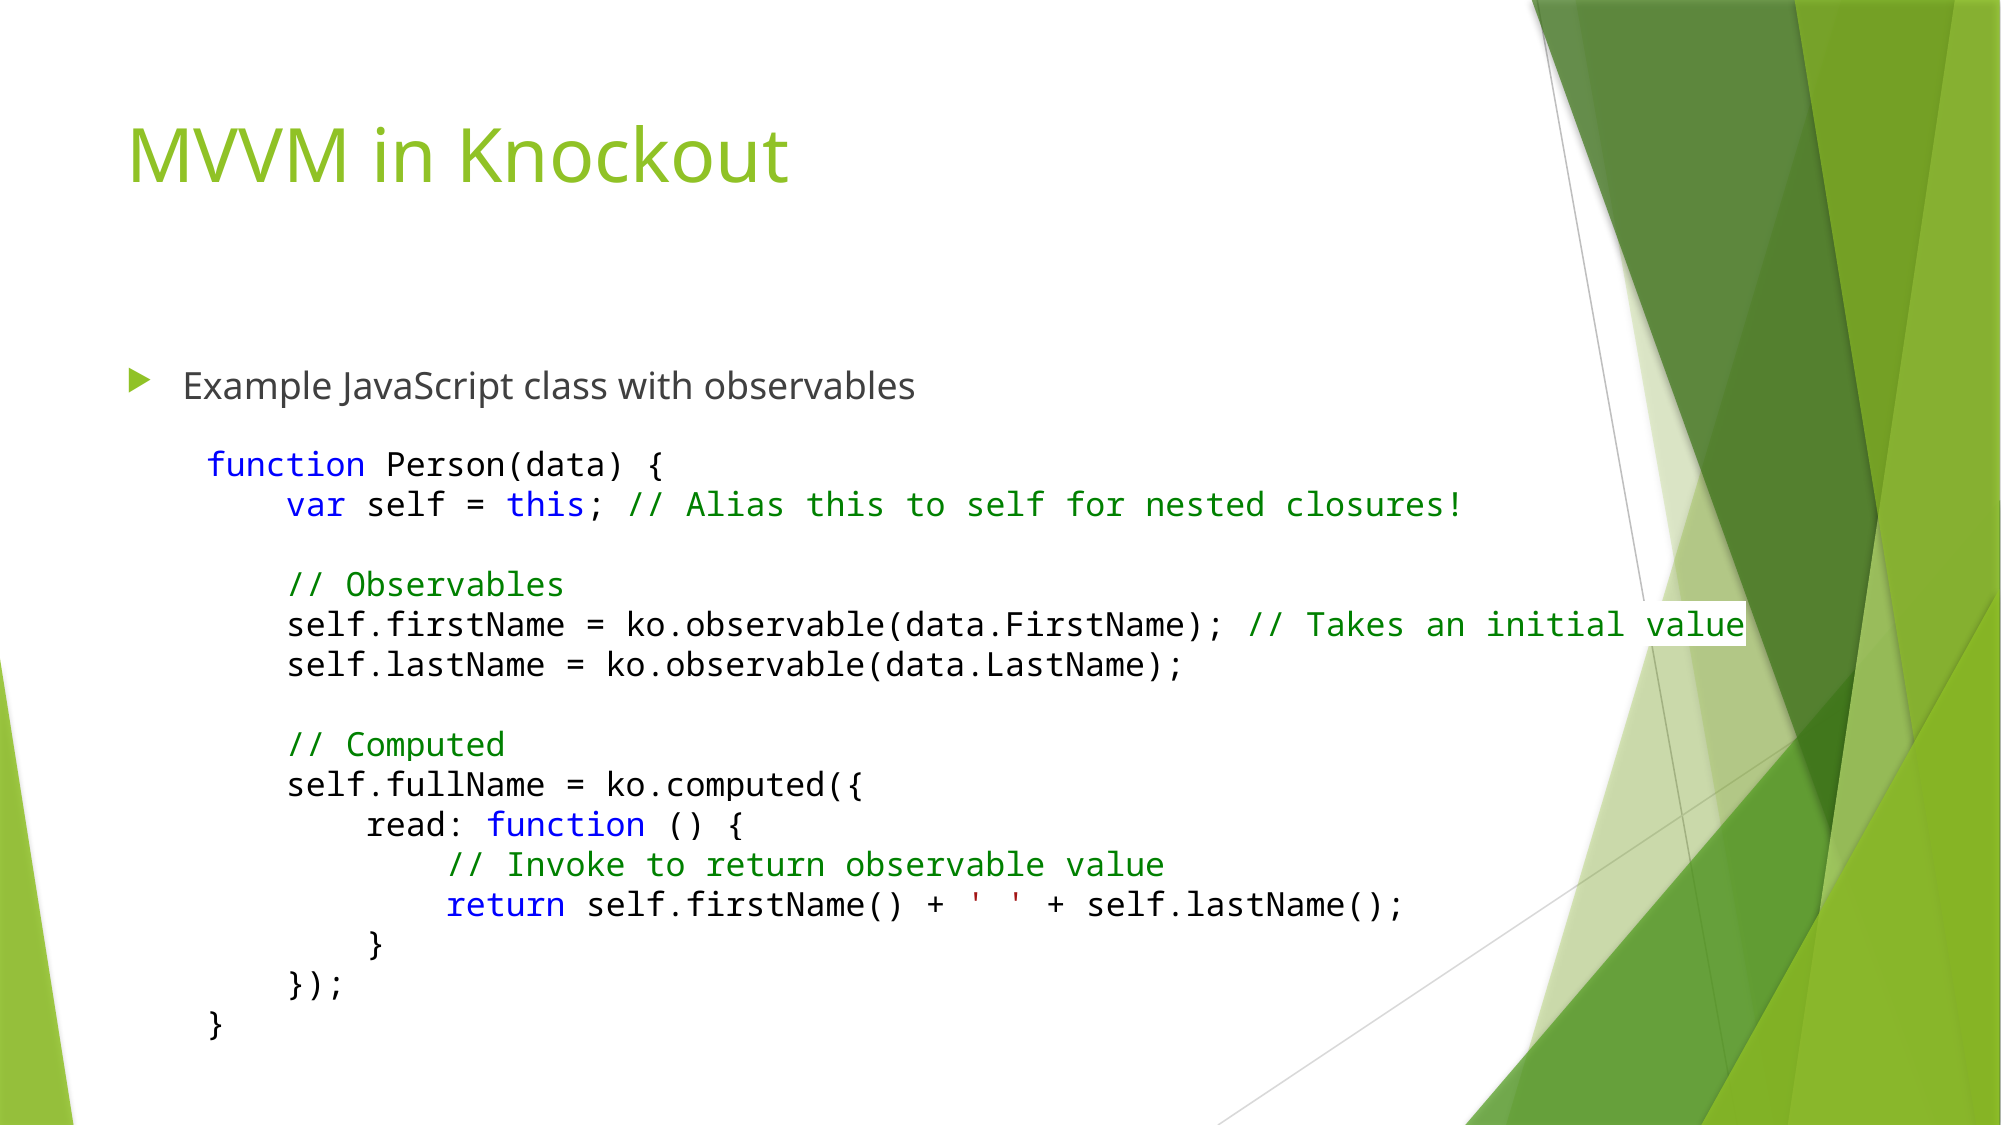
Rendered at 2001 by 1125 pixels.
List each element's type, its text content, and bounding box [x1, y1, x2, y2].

list Example JavaScript class with observables [111, 354, 1522, 436]
text_box function Person(data) { var self = this; // Alias this to self for nested closures! // Observables self.firstName = ko.observable(data.FirstName); // Takes an initial value self.lastName = ko.observable(data.LastName); // Computed self.fullName = ko.computed({ read: function () { // Invoke to return observable value return self.firstName() + ' ' + self.lastName(); } }); } [111, 436, 1825, 1050]
title MVVM in Knockout [111, 99, 1522, 317]
